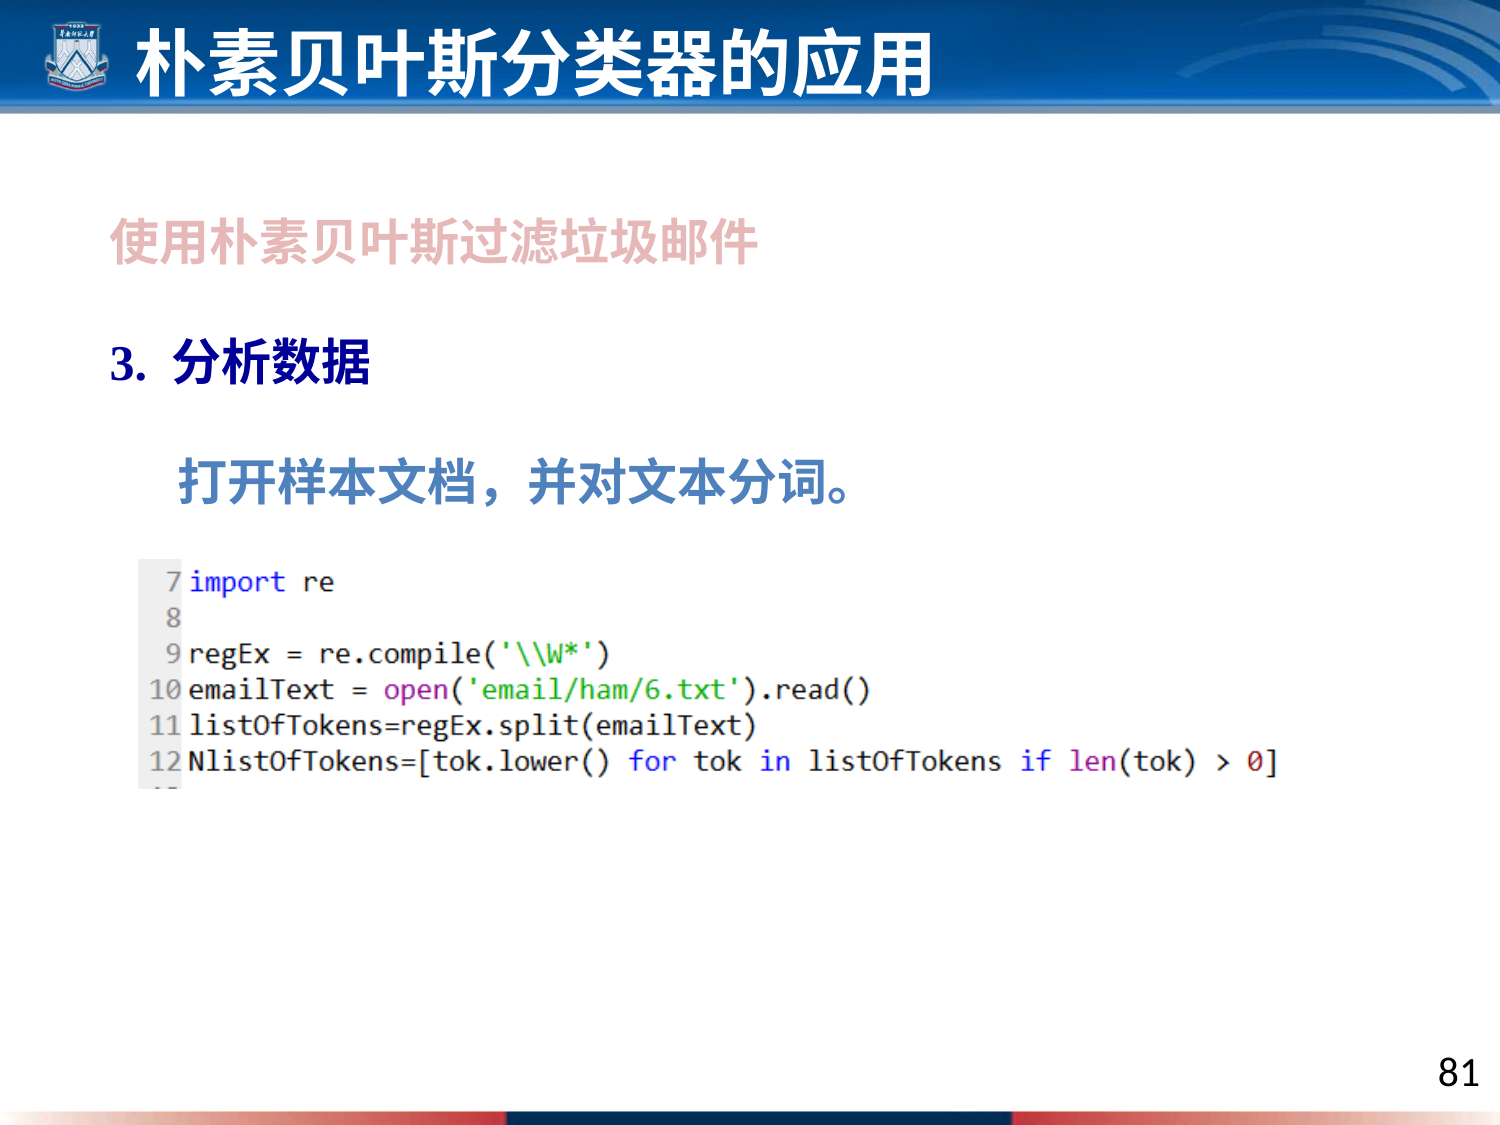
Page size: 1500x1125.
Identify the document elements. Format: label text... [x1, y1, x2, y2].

text_box 朴素贝叶斯分类器的应用 [120, 0, 1478, 163]
text_box 使用朴素贝叶斯过滤垃圾邮件 3. 分析数据 打开样本文档，并对文本分词。 [94, 143, 1413, 519]
picture [0, 0, 1500, 1125]
